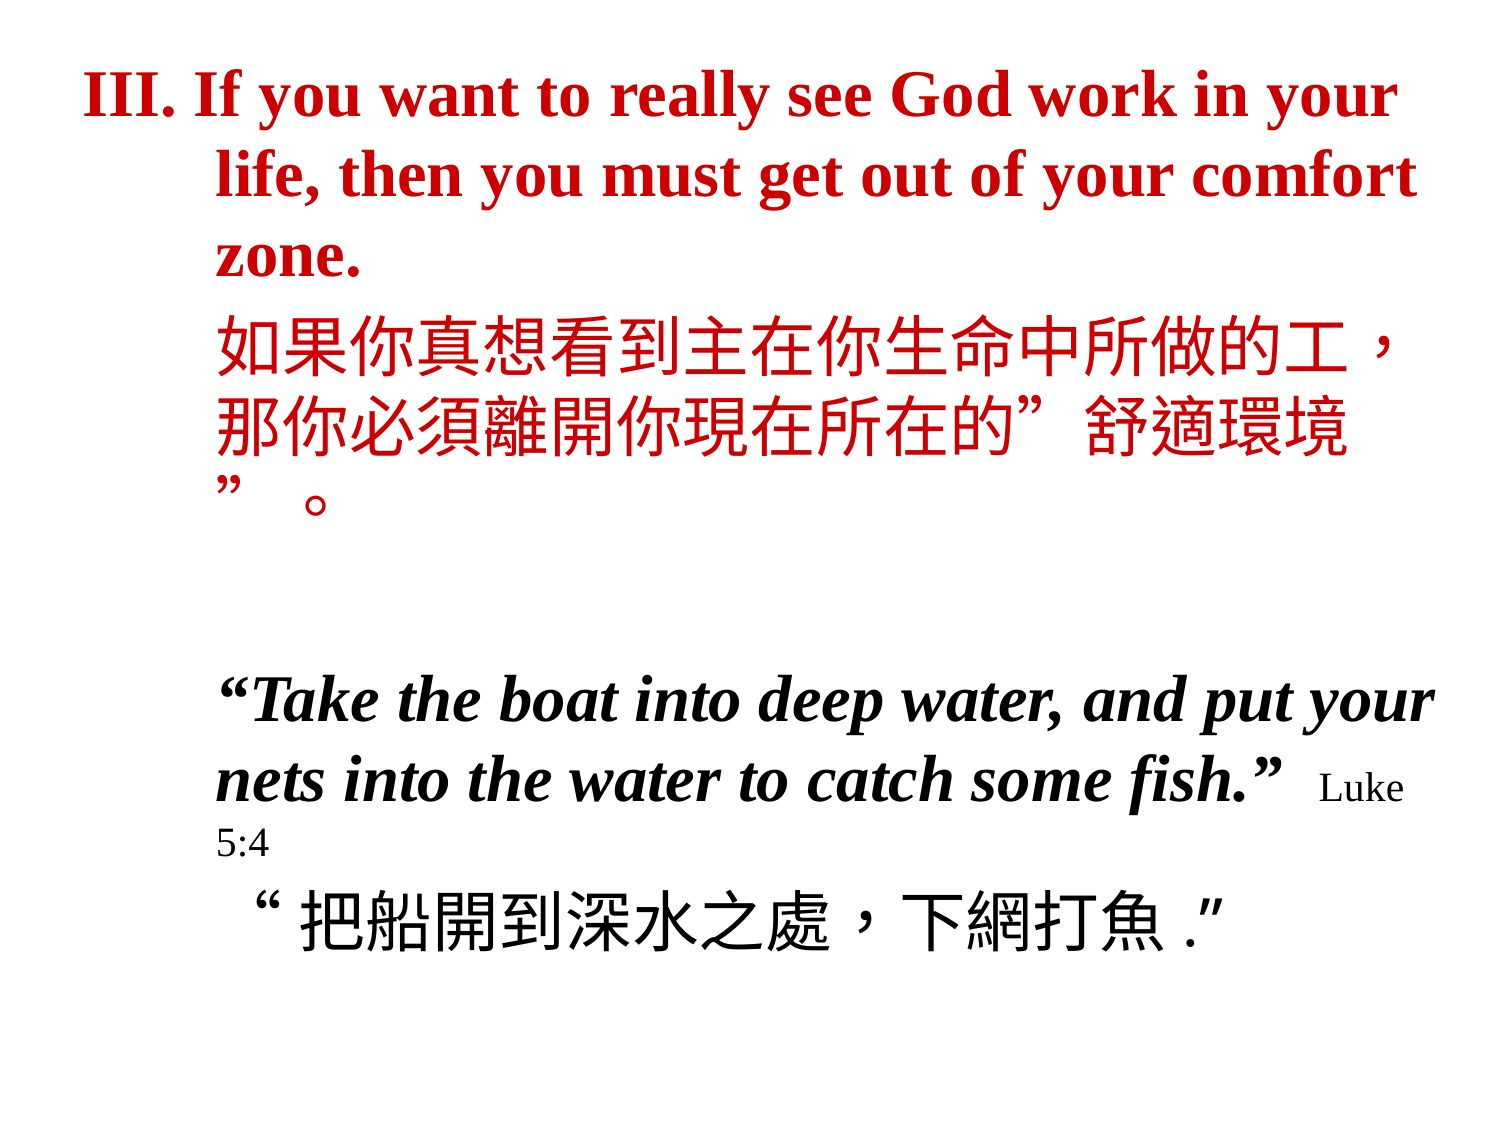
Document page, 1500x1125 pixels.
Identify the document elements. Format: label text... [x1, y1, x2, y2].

list III. If you want to really see God work in your life, then you must get out of your comfort zone. 如果你真想看到主在你生命中所做的工，那你必須離開你現在所在的”舒適環境”。 “Take the boat into deep water, and put your nets into the water to catch some fish.” Luke 5:4 “把船開到深水之處，下網打魚.” [74, 42, 1460, 1006]
